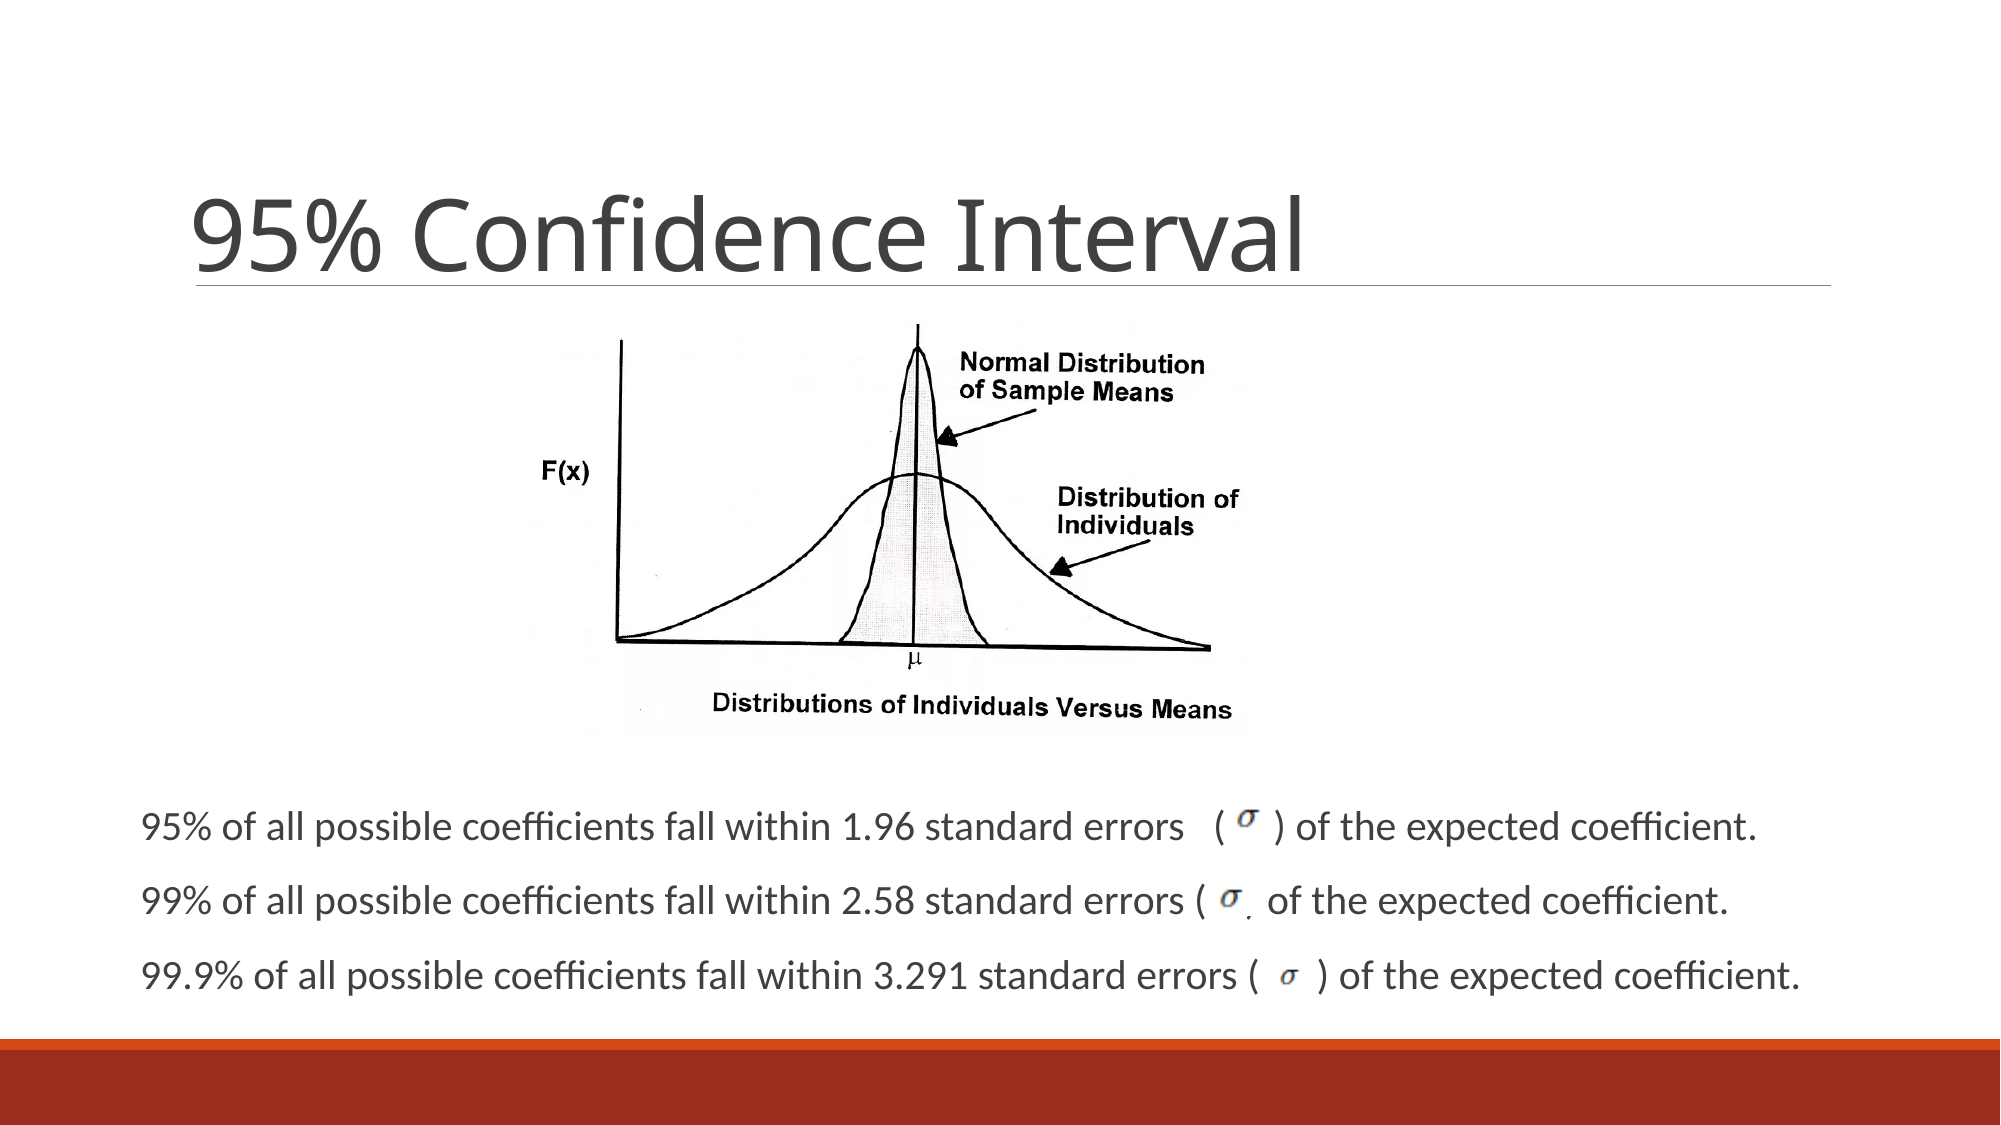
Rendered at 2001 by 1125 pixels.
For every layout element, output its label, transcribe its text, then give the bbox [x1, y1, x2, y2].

list 95% of all possible coefficients fall within 1.96 standard errors ( ) of the expected coefficient. 99% of all possible coefficients fall within 2.58 standard errors ( ) of the expected coefficient. 99.9% of all possible coefficients fall within 3.291 standard errors ( ) of the expected coefficient. [125, 495, 1836, 1089]
picture [1231, 801, 1273, 837]
title 95% Confidence Interval [174, 54, 1709, 300]
picture [1275, 962, 1310, 992]
picture [1214, 881, 1255, 917]
picture [528, 322, 1253, 738]
